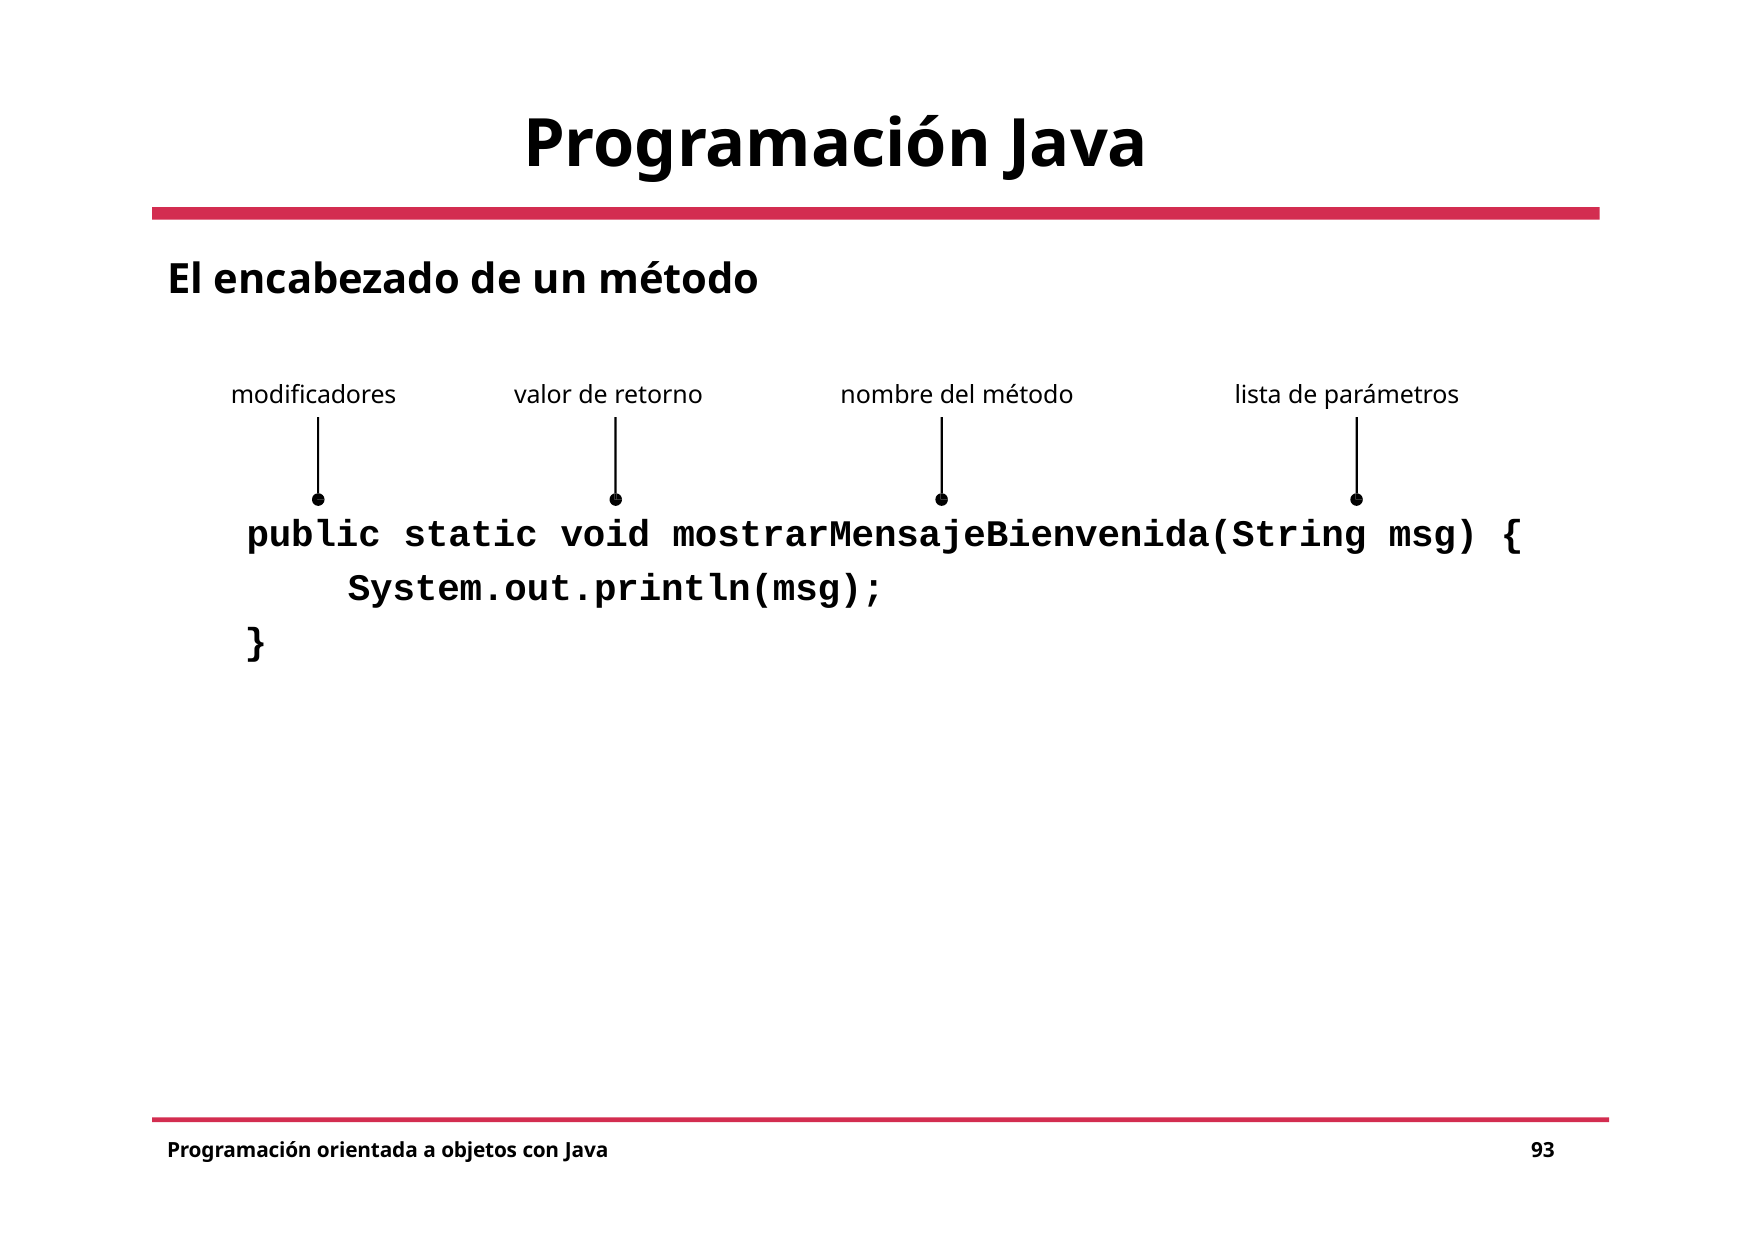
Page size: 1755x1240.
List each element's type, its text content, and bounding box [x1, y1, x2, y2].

text_box lista de parámetros [1232, 376, 1480, 409]
text_box [312, 417, 325, 497]
text_box valor de retorno [512, 376, 719, 409]
text_box El encabezado de un método [164, 249, 839, 302]
text_box nombre del método [838, 376, 1088, 409]
text_box [1350, 417, 1363, 506]
slide_number 93 [1524, 1134, 1583, 1240]
text_box modificadores [228, 376, 407, 409]
footer Programación orientada a objetos con Java [165, 1134, 675, 1240]
title Programación Java [514, 97, 1240, 307]
text_box [935, 417, 948, 506]
text_box [609, 417, 622, 497]
text_box public static void mostrarMensajeBienvenida(String msg) { System.out.println(msg); } [244, 497, 1526, 662]
